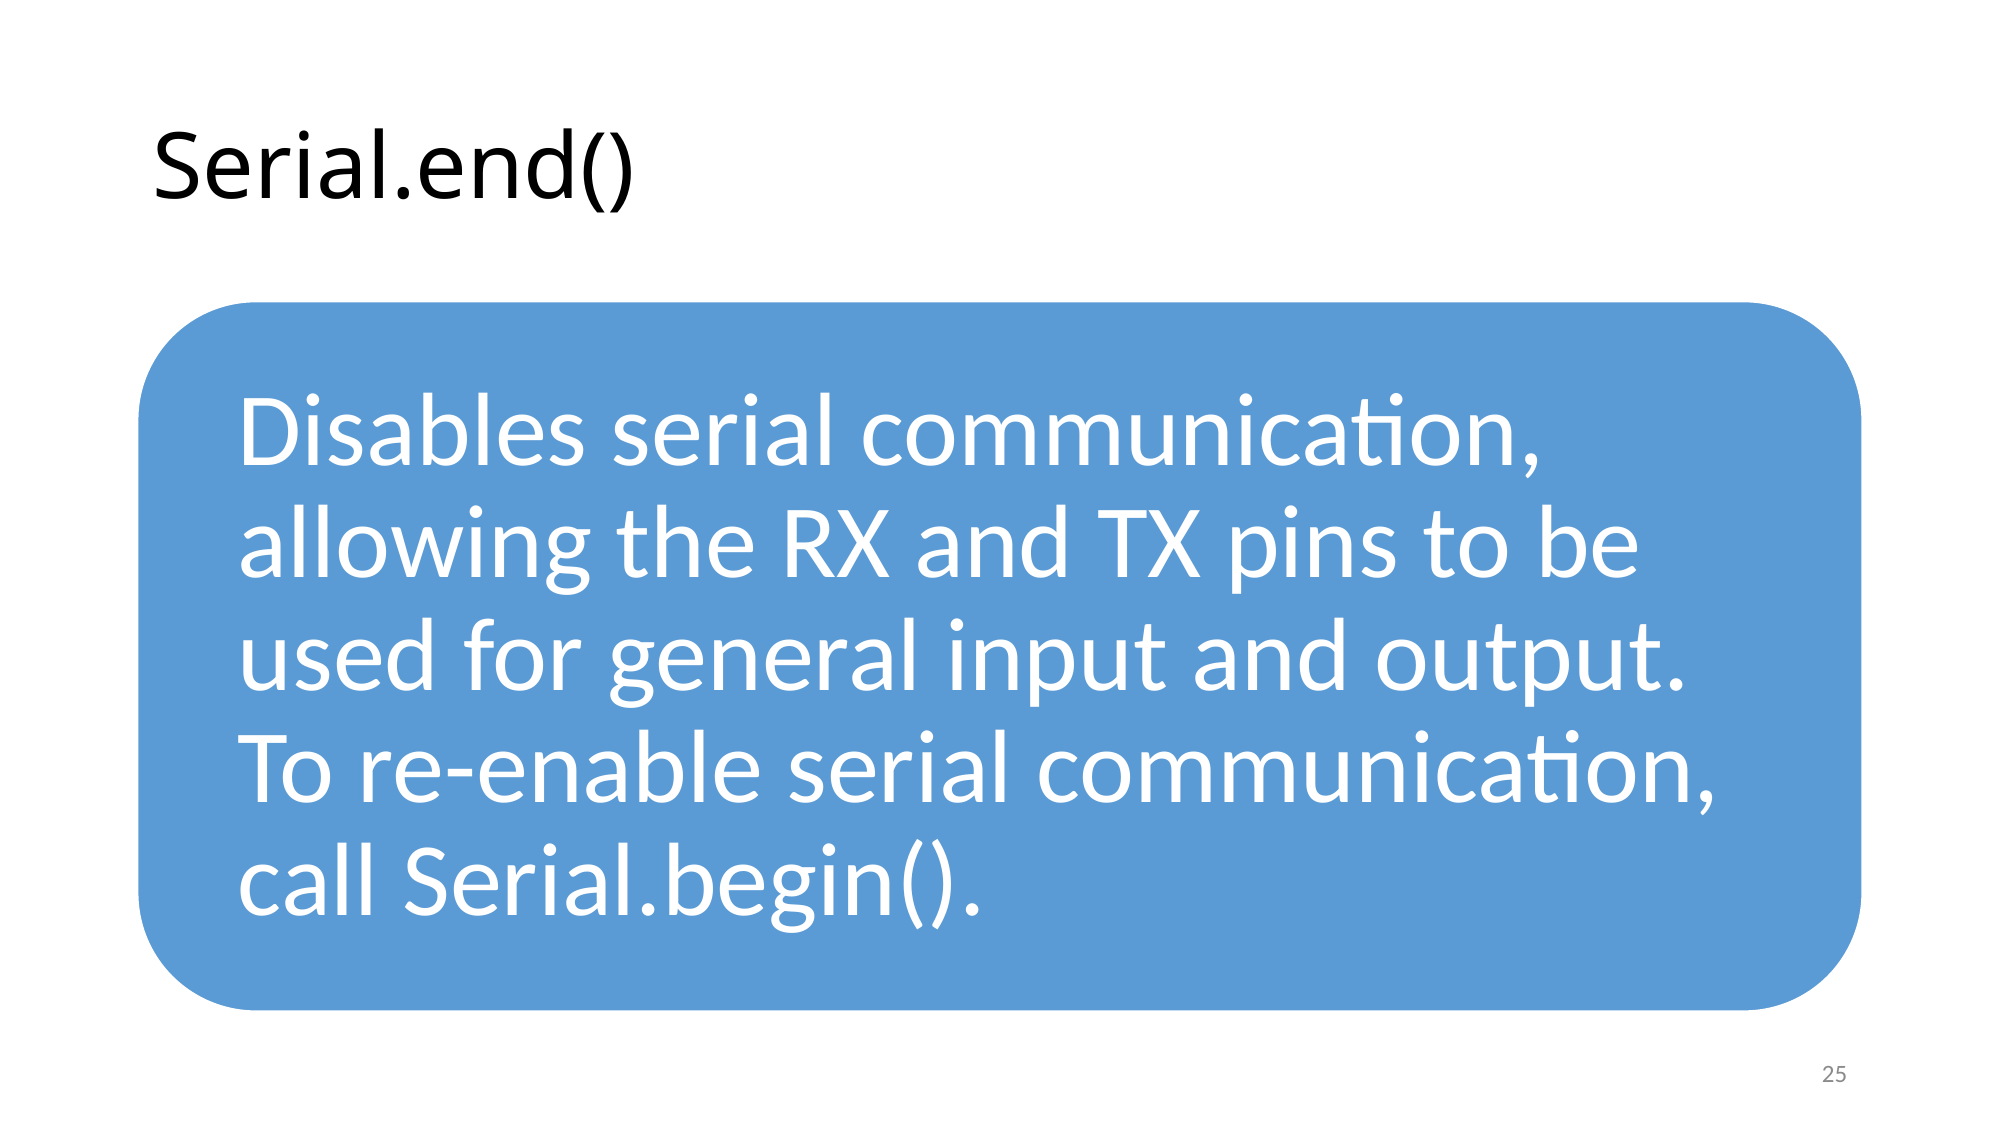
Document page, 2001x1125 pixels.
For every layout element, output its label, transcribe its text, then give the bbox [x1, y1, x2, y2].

slide_number 25 [1412, 1042, 1863, 1103]
title Serial.end() [137, 59, 1863, 278]
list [137, 299, 1863, 1014]
